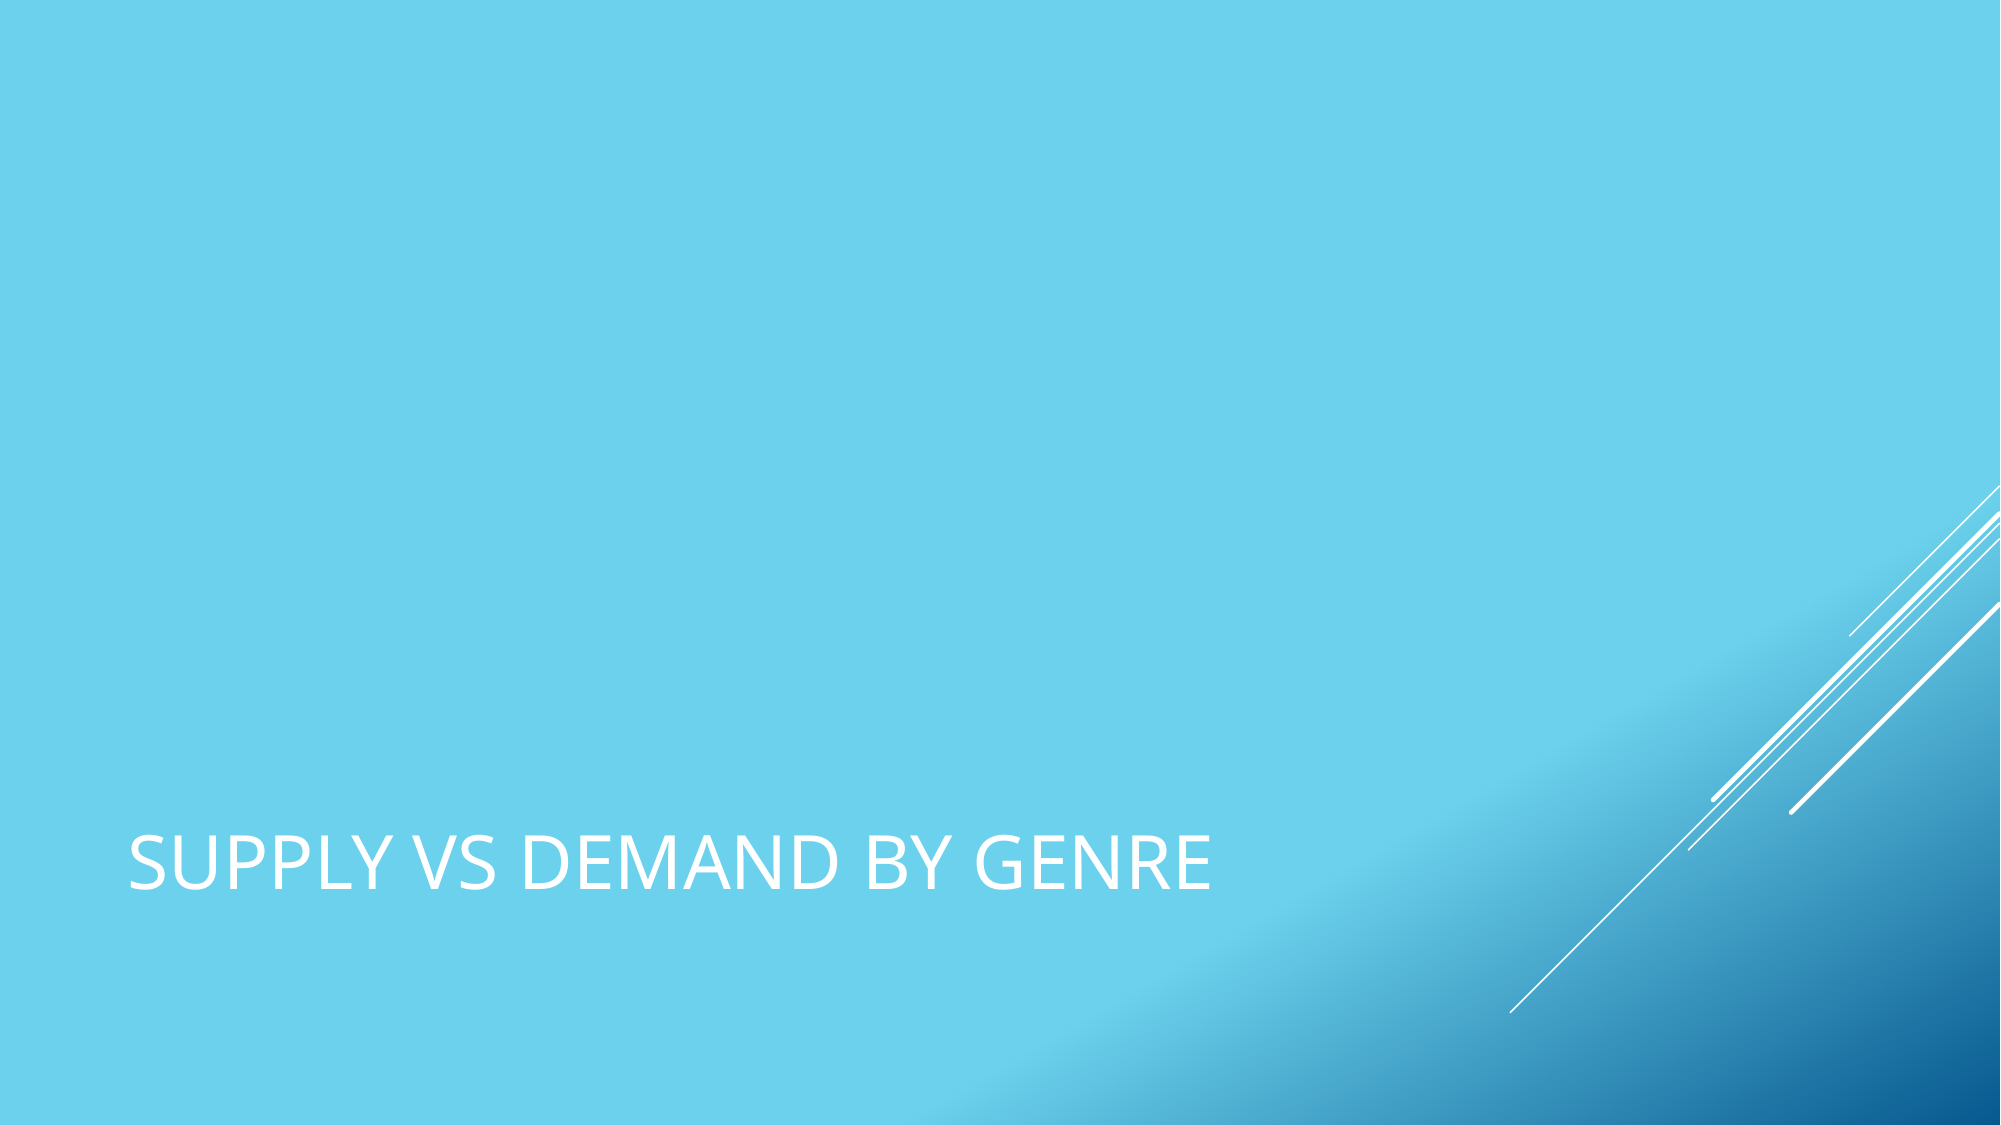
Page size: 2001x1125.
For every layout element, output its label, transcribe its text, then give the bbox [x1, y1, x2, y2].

title Supply vs Demand by Genre [112, 736, 1513, 984]
